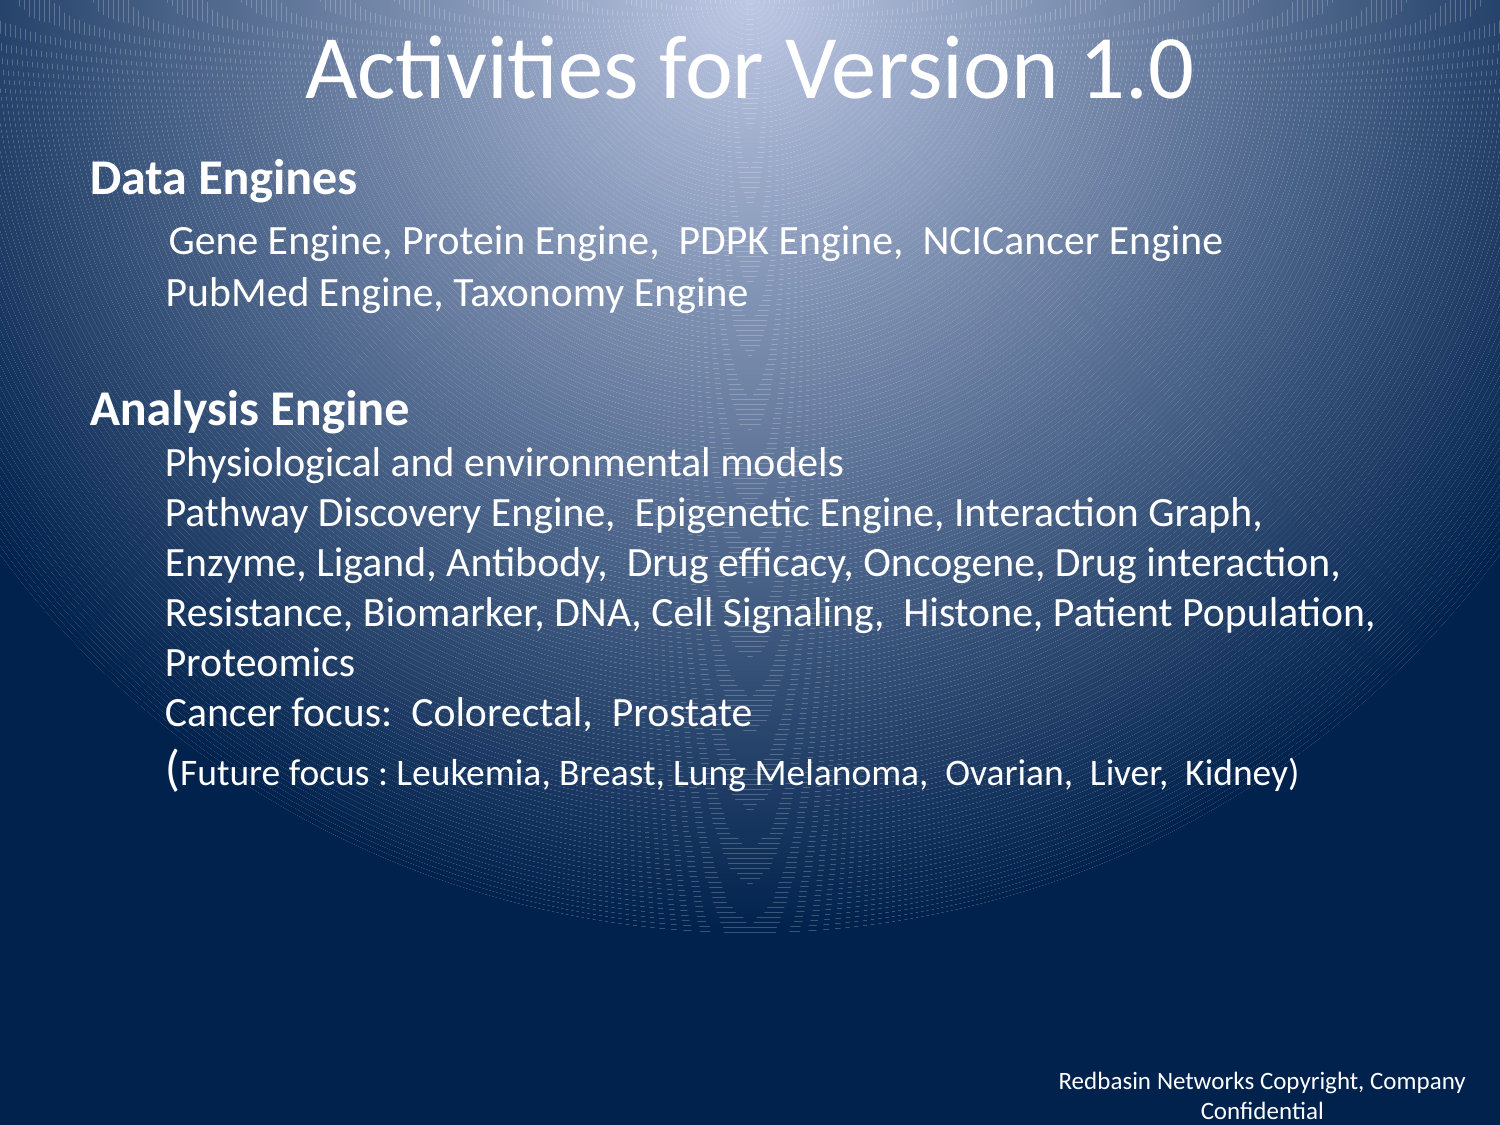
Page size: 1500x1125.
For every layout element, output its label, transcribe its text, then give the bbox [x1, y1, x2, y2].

title Activities for Version 1.0 [75, 0, 1425, 125]
text_box Data Engines Gene Engine, Protein Engine, PDPK Engine, NCICancer Engine PubMed Engine, Taxonomy Engine Analysis Engine Physiological and environmental models Pathway Discovery Engine, Epigenetic Engine, Interaction Graph, Enzyme, Ligand, Antibody, Drug efficacy, Oncogene, Drug interaction, Resistance, Biomarker, DNA, Cell Signaling, Histone, Patient Population, Proteomics Cancer focus: Colorectal, Prostate (Future focus : Leukemia, Breast, Lung Melanoma, Ovarian, Liver, Kidney) [0, 137, 1500, 863]
footer Redbasin Networks Copyright, Company Confidential [1025, 1065, 1500, 1125]
